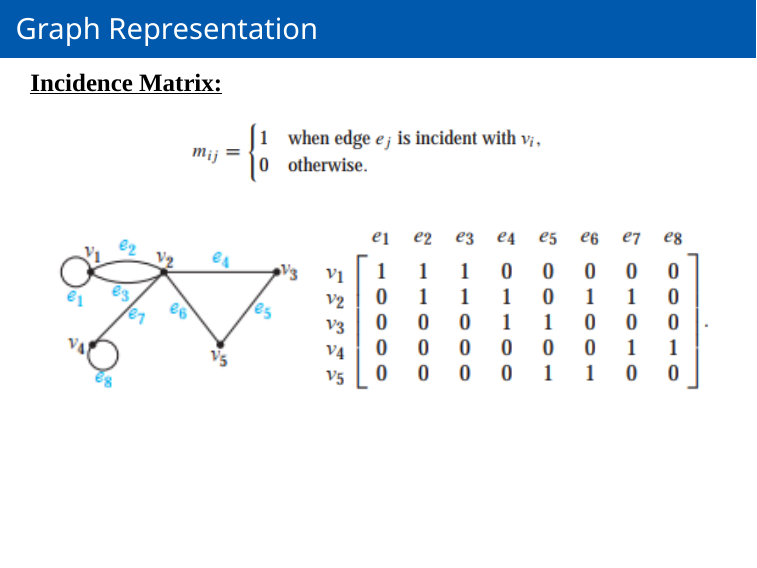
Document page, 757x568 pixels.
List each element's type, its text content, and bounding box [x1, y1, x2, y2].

picture [39, 218, 712, 410]
picture [177, 121, 562, 192]
text_box Incidence Matrix: [15, 58, 741, 134]
title Graph Representation [15, 10, 741, 46]
